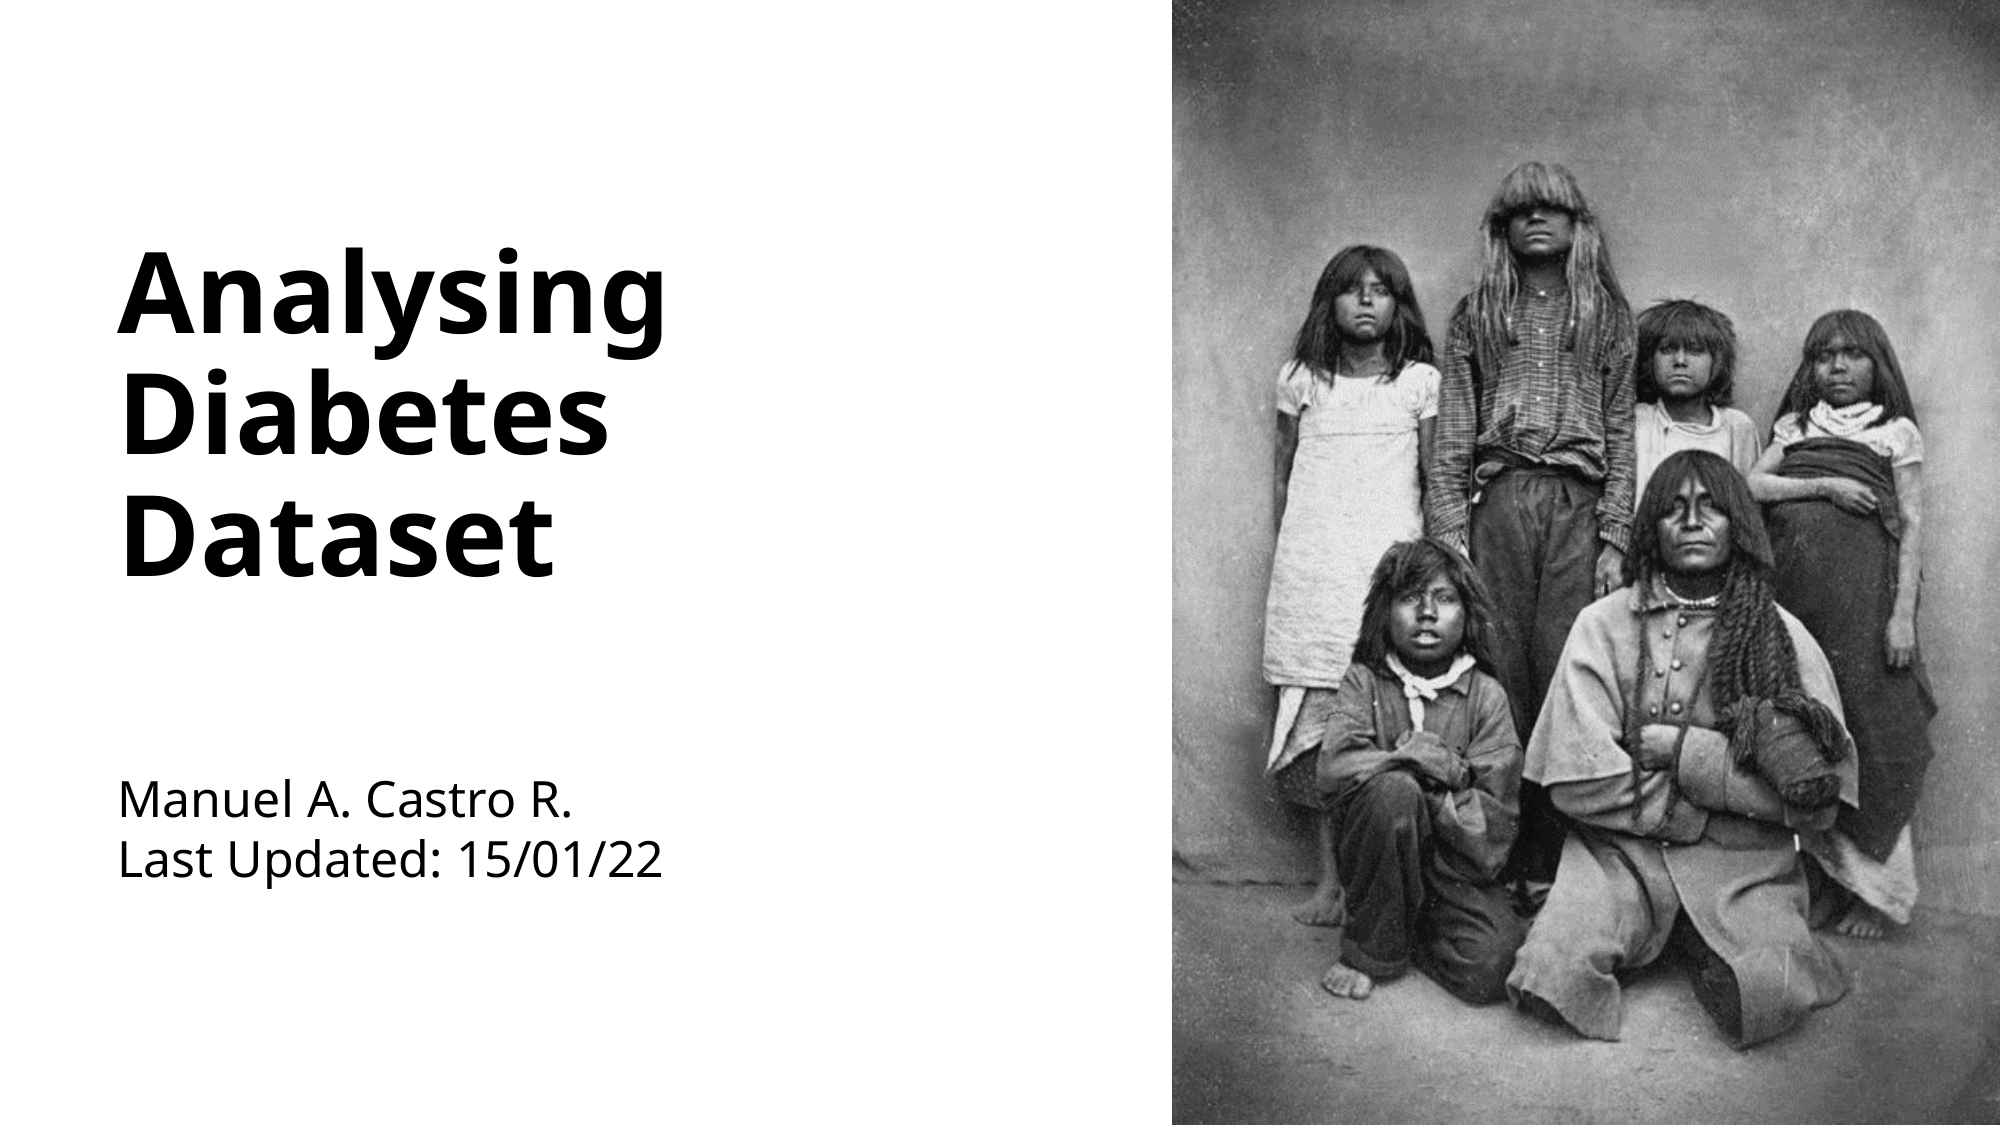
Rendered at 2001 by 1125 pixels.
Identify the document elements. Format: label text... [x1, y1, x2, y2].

title Analysing Diabetes Dataset [102, 216, 1000, 608]
subtitle Manuel A. Castro R. Last Updated: 15/01/22 [102, 759, 883, 983]
picture [1172, 0, 2000, 1125]
